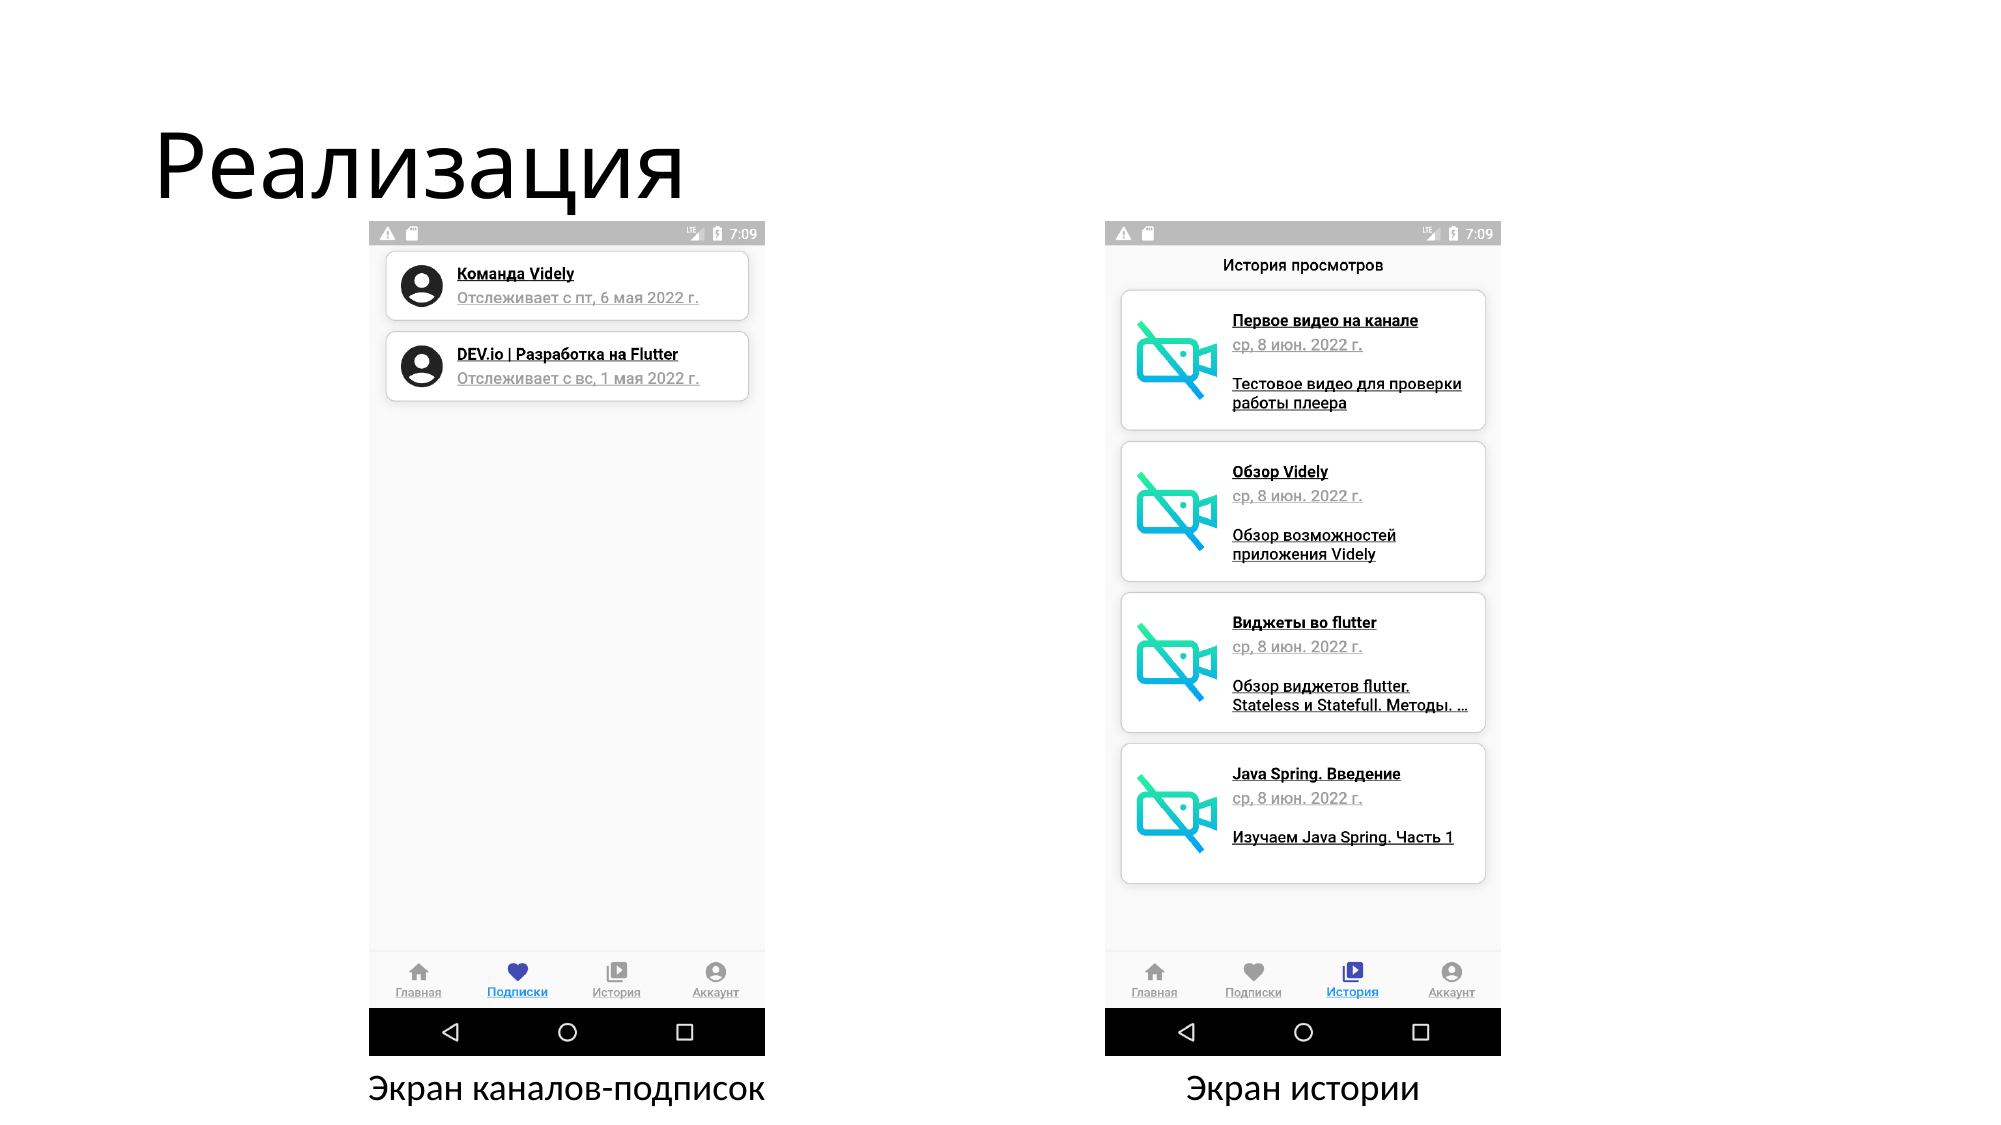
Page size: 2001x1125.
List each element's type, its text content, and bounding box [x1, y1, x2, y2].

picture [369, 221, 765, 1056]
text_box Экран каналов-подписок [353, 1055, 781, 1116]
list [1105, 221, 1501, 1056]
title Реализация [137, 59, 1863, 278]
text_box Экран истории [1171, 1056, 1436, 1116]
